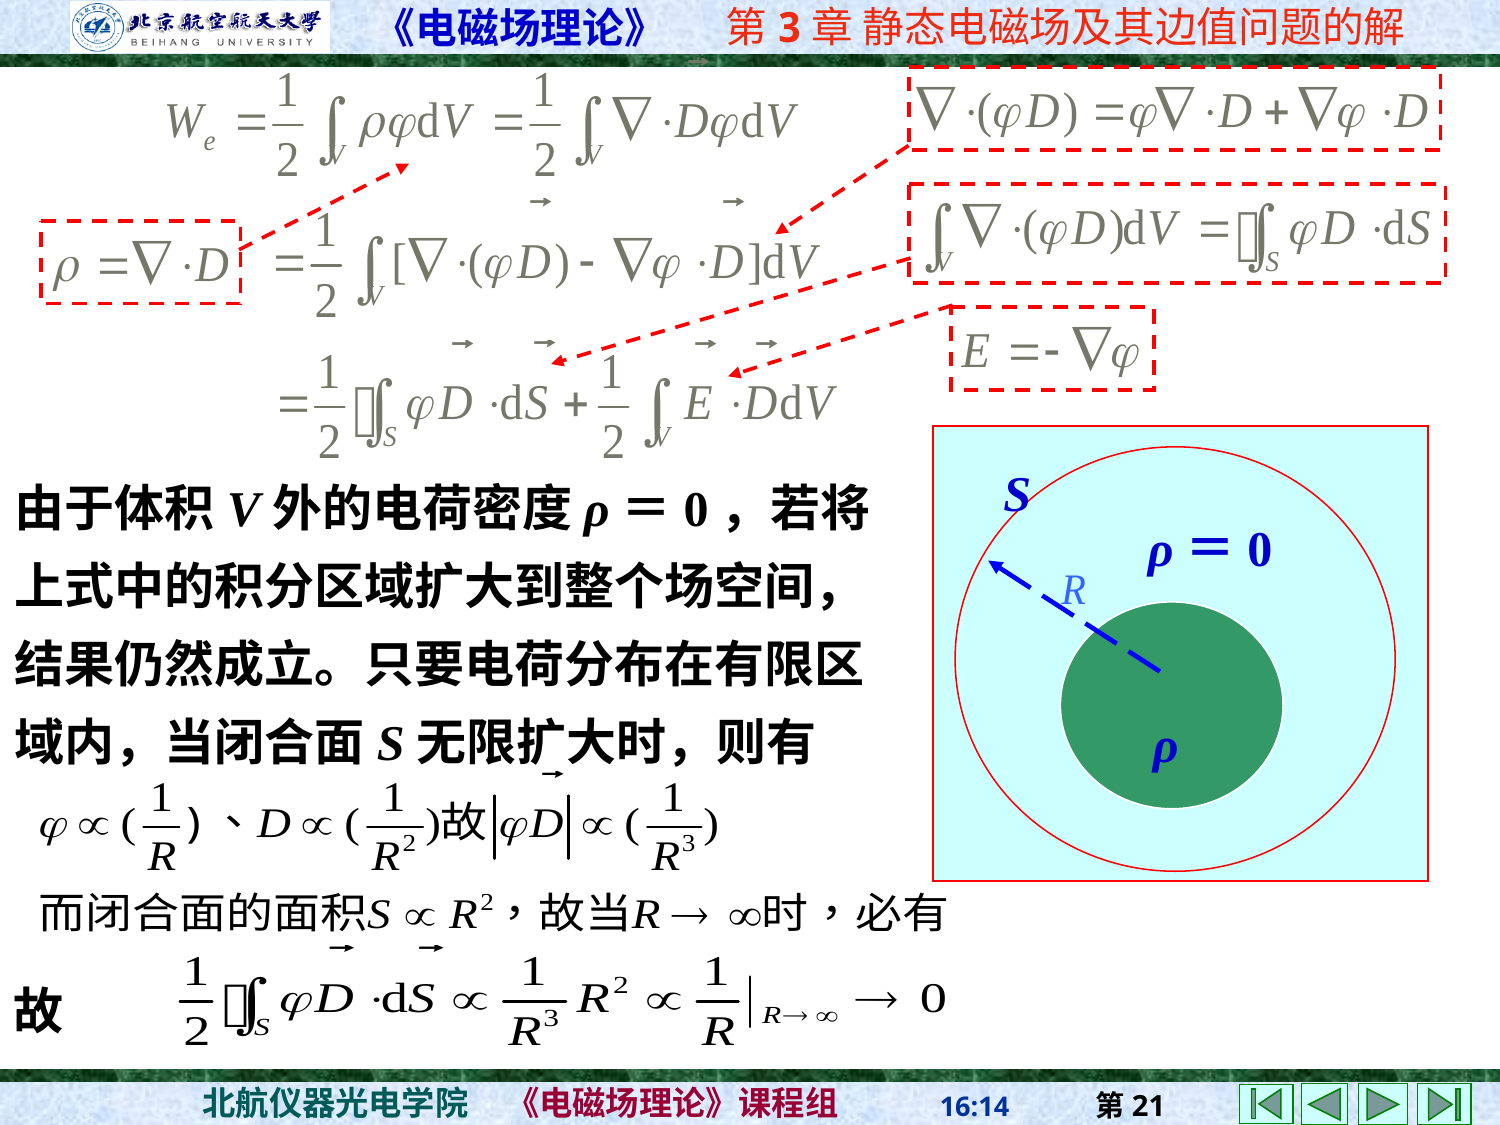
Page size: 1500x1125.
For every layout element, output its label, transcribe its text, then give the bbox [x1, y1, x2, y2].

picture [0, 1069, 1500, 1125]
text_box 由于体积V外的电荷密度ρ＝0，若将上式中的积分区域扩大到整个场空间，结果仍然成立。只要电荷分布在有限区域内，当闭合面S无限扩大时，则有 [0, 451, 910, 778]
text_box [267, 340, 851, 470]
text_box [42, 163, 264, 302]
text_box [815, 68, 1439, 184]
picture [0, 0, 1500, 67]
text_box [550, 336, 722, 365]
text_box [160, 58, 811, 188]
text_box 故 [0, 953, 165, 1047]
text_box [727, 304, 1153, 389]
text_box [170, 944, 955, 1055]
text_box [810, 185, 1444, 365]
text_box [932, 425, 1429, 882]
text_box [263, 198, 835, 329]
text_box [32, 771, 957, 941]
